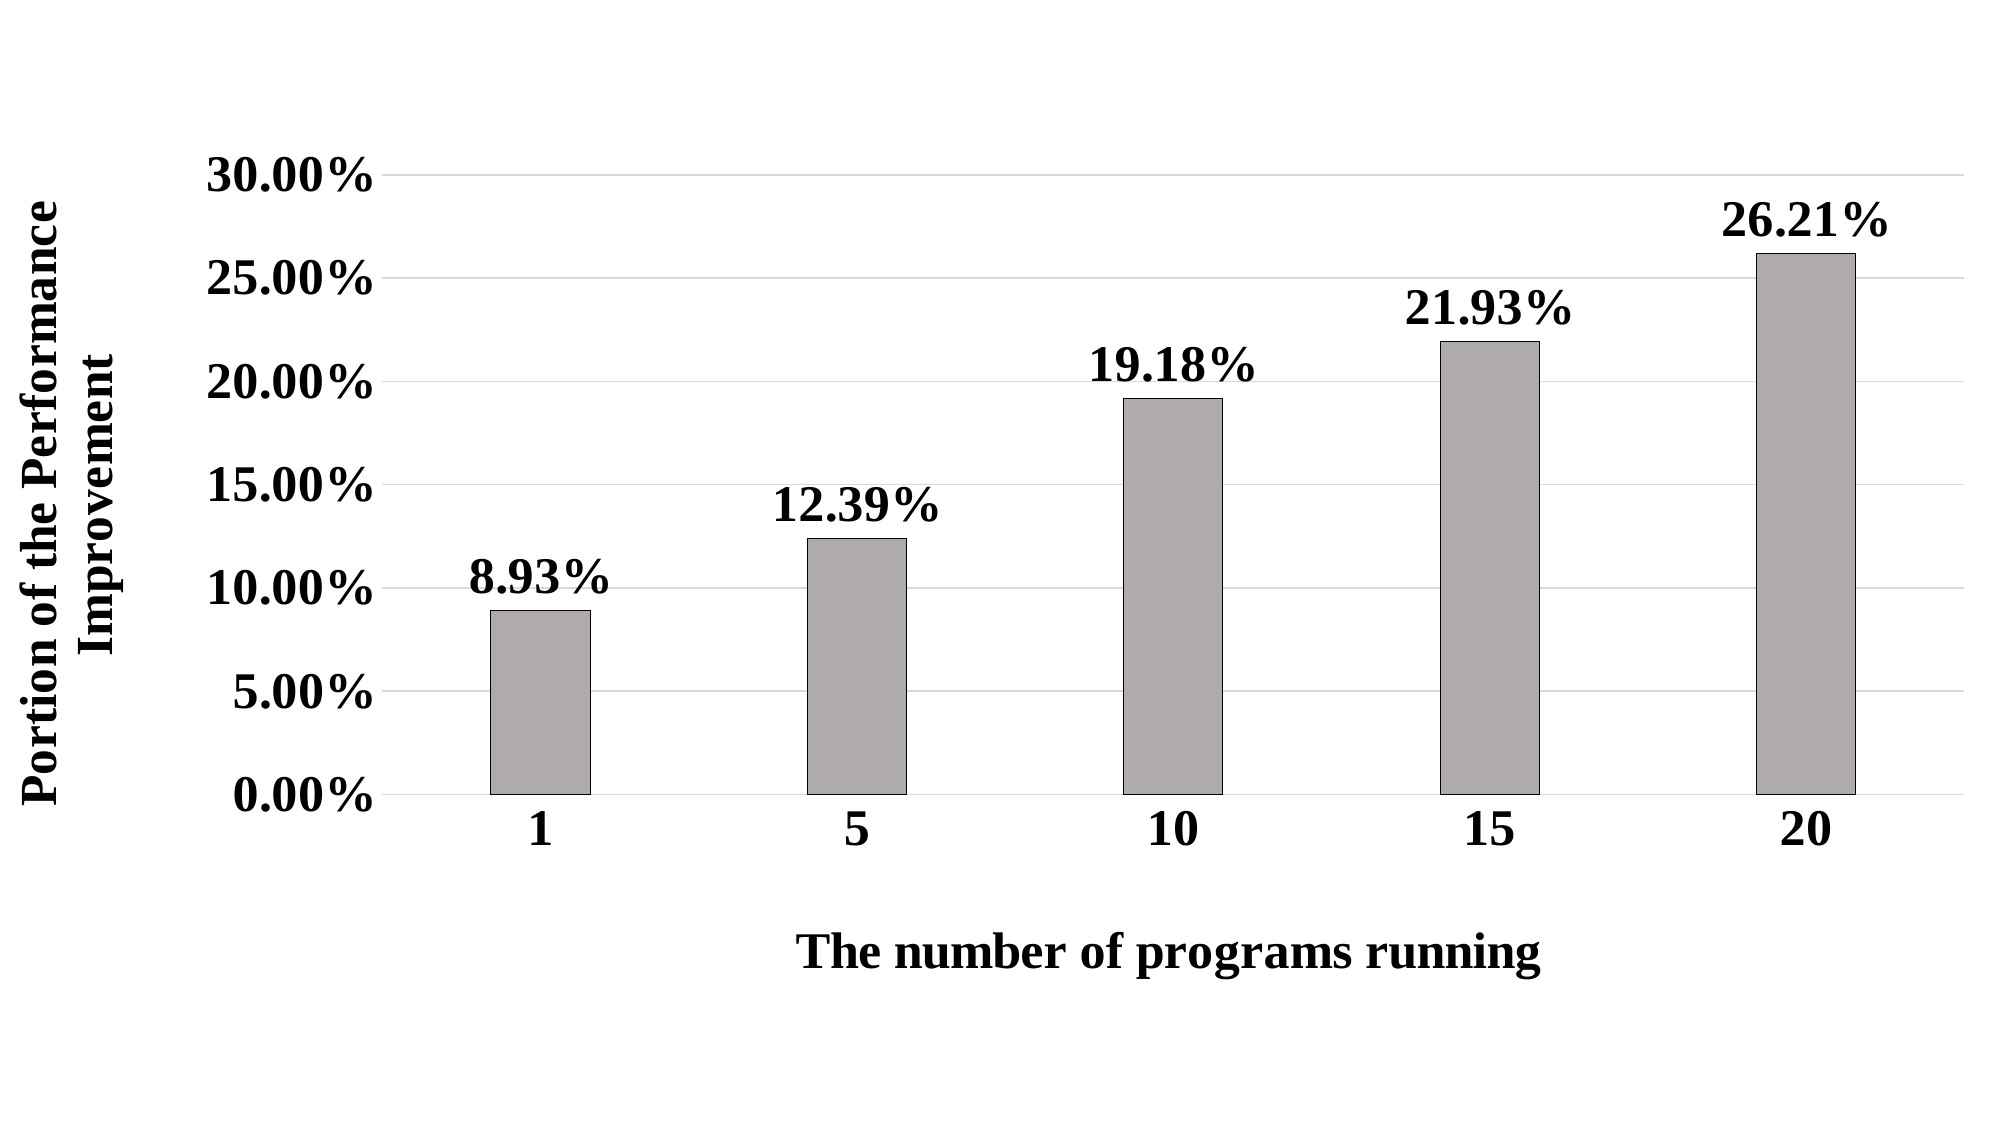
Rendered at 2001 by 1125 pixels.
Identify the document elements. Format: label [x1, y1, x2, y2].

chart [0, 130, 2000, 995]
